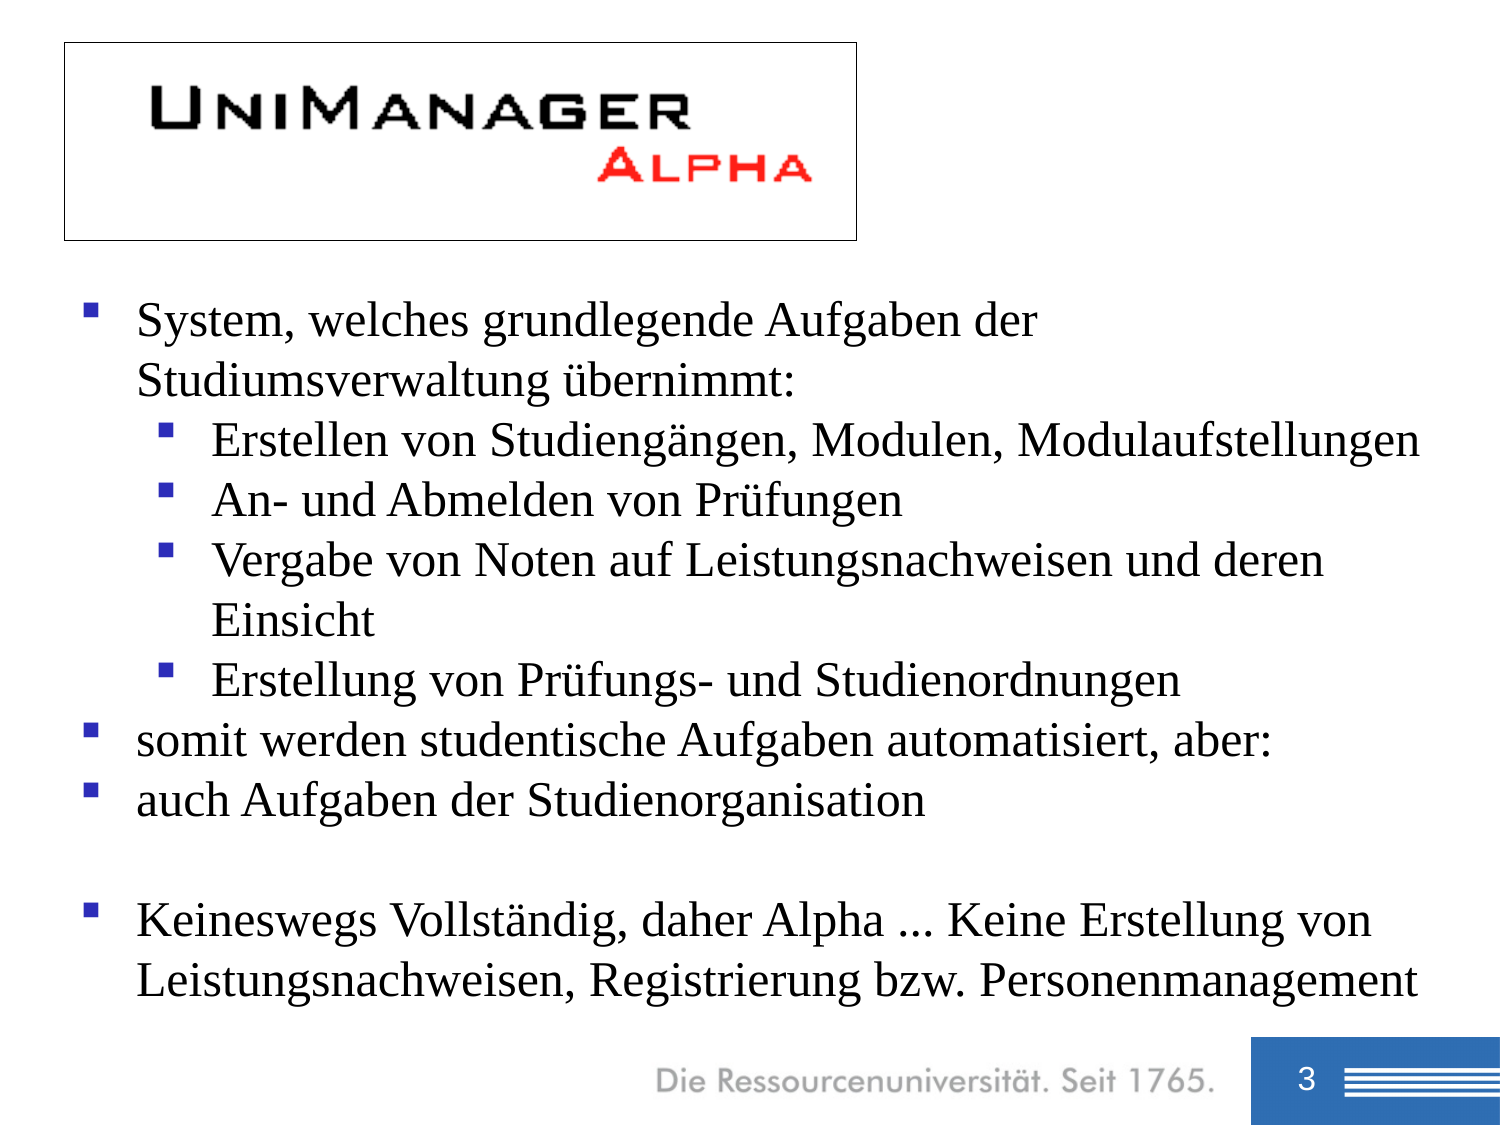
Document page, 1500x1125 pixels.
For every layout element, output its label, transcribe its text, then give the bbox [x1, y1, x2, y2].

footer 3 [856, 1050, 1332, 1125]
picture [64, 42, 857, 241]
text_box System, welches grundlegende Aufgaben der Studiumsverwaltung übernimmt: Erstellen von Studiengängen, Modulen, Modulaufstellungen An- und Abmelden von Prüfungen Vergabe von Noten auf Leistungsnachweisen und deren Einsicht Erstellung von Prüfungs- und Studienordnungen somit werden studentische Aufgaben automatisiert, aber: auch Aufgaben der Studienorganisation Keineswegs Vollständig, daher Alpha ... Keine Erstellung von Leistungsnachweisen, Registrierung bzw. Personenmanagement [64, 278, 1471, 1014]
picture [1251, 1037, 1500, 1125]
picture [643, 1054, 856, 1106]
